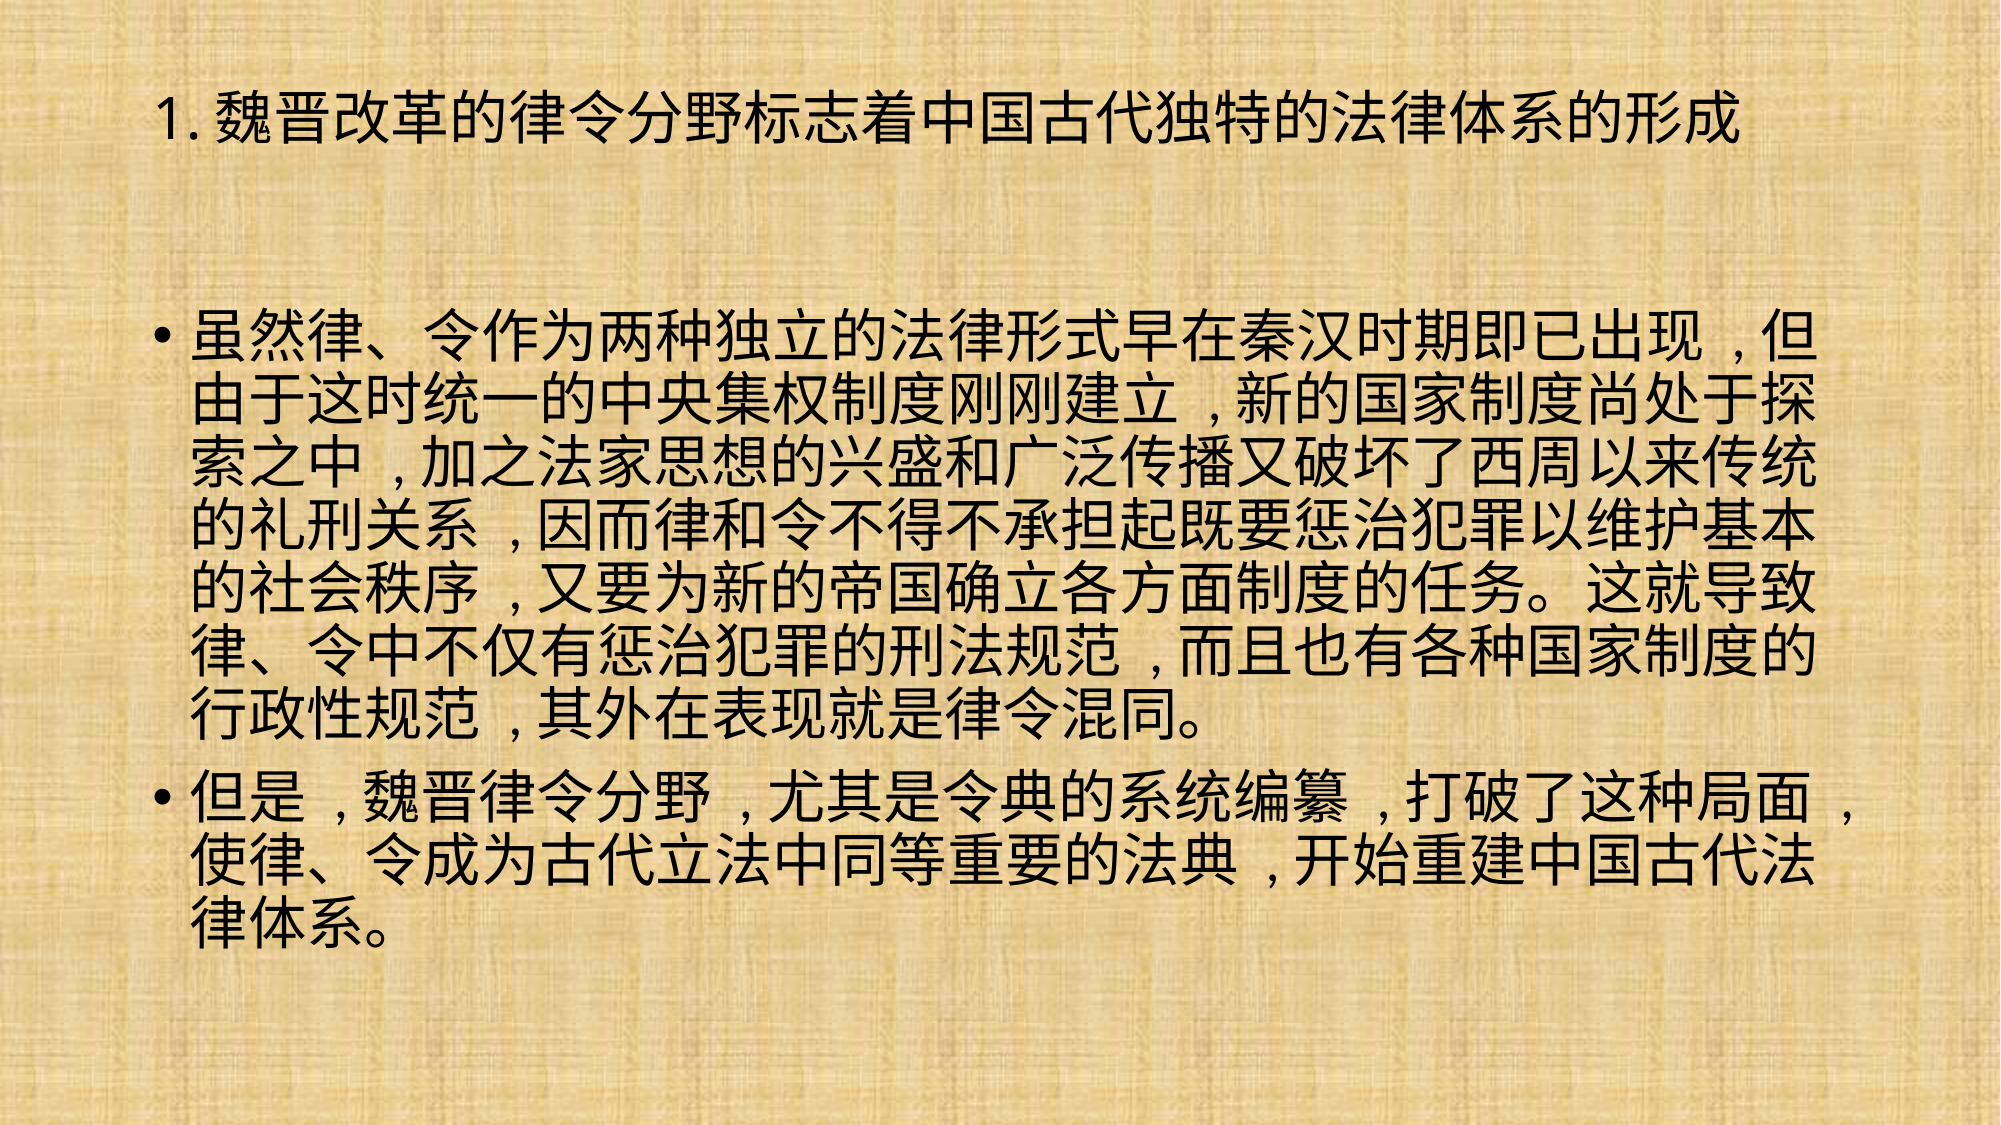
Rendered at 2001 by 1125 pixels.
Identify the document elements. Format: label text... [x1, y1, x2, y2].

picture [0, 0, 2001, 1125]
list 虽然律、令作为两种独立的法律形式早在秦汉时期即已出现 ,但由于这时统一的中央集权制度刚刚建立 ,新的国家制度尚处于探索之中 ,加之法家思想的兴盛和广泛传播又破坏了西周以来传统的礼刑关系 ,因而律和令不得不承担起既要惩治犯罪以维护基本的社会秩序 ,又要为新的帝国确立各方面制度的任务。这就导致律、令中不仅有惩治犯罪的刑法规范 ,而且也有各种国家制度的行政性规范 ,其外在表现就是律令混同。 但是 ,魏晋律令分野 ,尤其是令典的系统编纂 ,打破了这种局面 ,使律、令成为古代立法中同等重要的法典 ,开始重建中国古代法律体系。 [137, 299, 1863, 1014]
title 1.魏晋改革的律令分野标志着中国古代独特的法律体系的形成 [137, 59, 1888, 282]
